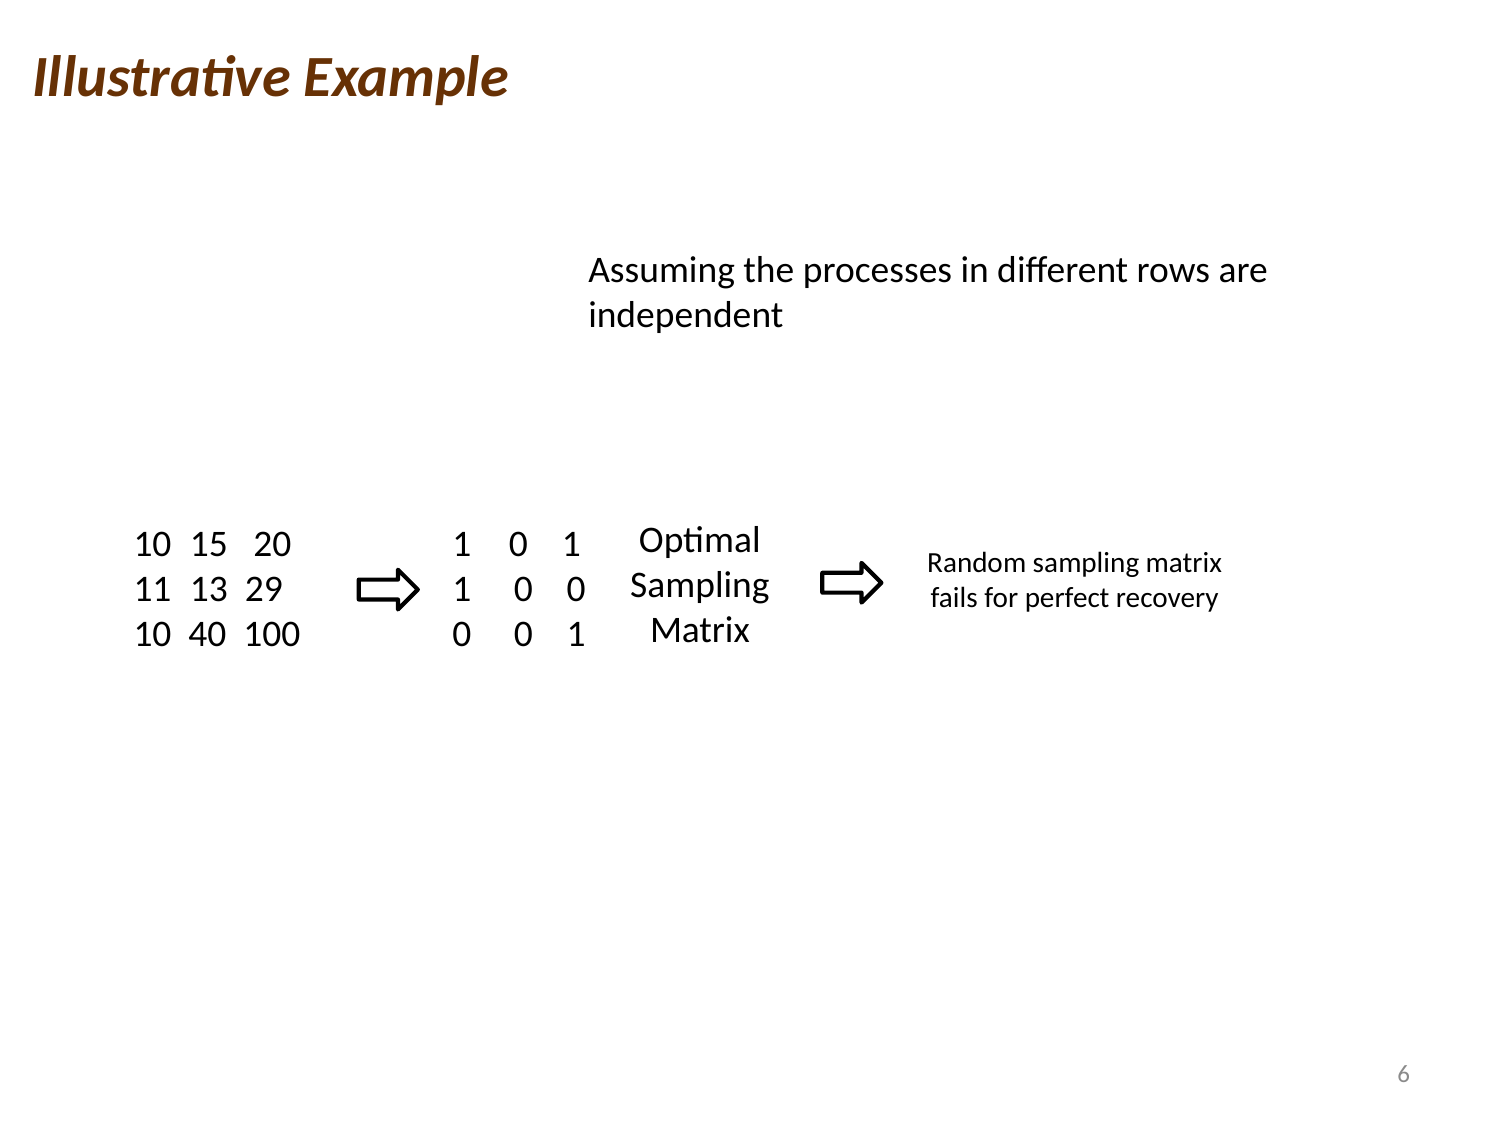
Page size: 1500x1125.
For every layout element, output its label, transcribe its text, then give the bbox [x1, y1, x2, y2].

text_box Assuming the processes in different rows are independent [573, 237, 1323, 343]
text_box 0 1 1 0 0 0 0 1 [437, 511, 615, 661]
text_box Optimal Sampling Matrix [591, 507, 809, 658]
slide_number 6 [1074, 1042, 1425, 1103]
text_box Random sampling matrix fails for perfect recovery [901, 535, 1249, 621]
text_box [356, 567, 420, 612]
text_box 15 20 13 29 10 40 100 [118, 511, 379, 662]
text_box [820, 560, 884, 605]
text_box Illustrative Example [17, 30, 1487, 161]
